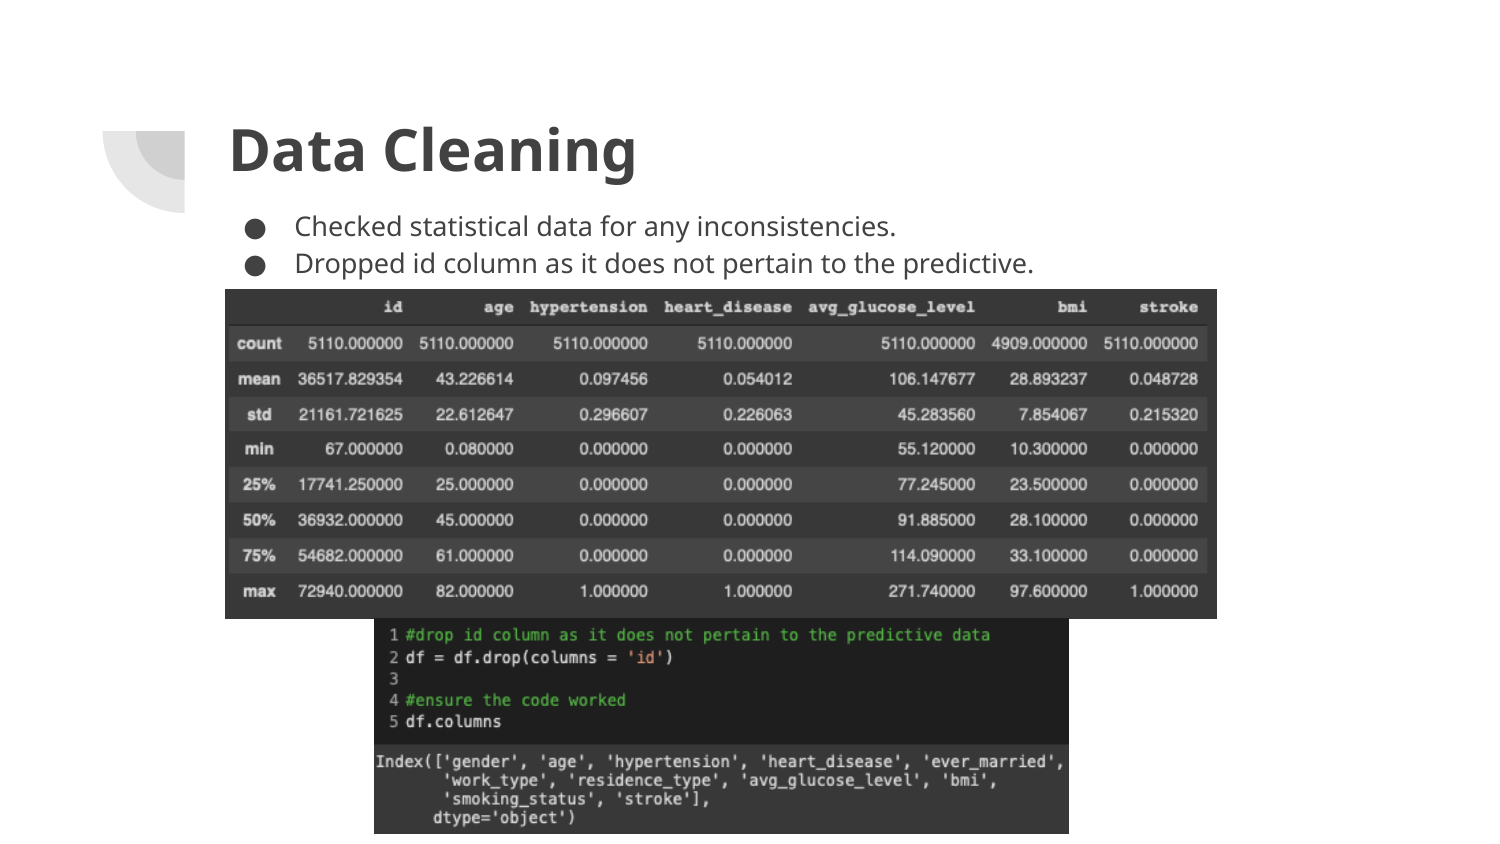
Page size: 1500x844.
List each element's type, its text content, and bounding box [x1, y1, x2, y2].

picture [225, 289, 1218, 834]
title Data Cleaning [213, 98, 1368, 263]
list Checked statistical data for any inconsistencies. Dropped id column as it does not pertain to the predictive. [204, 189, 1358, 607]
